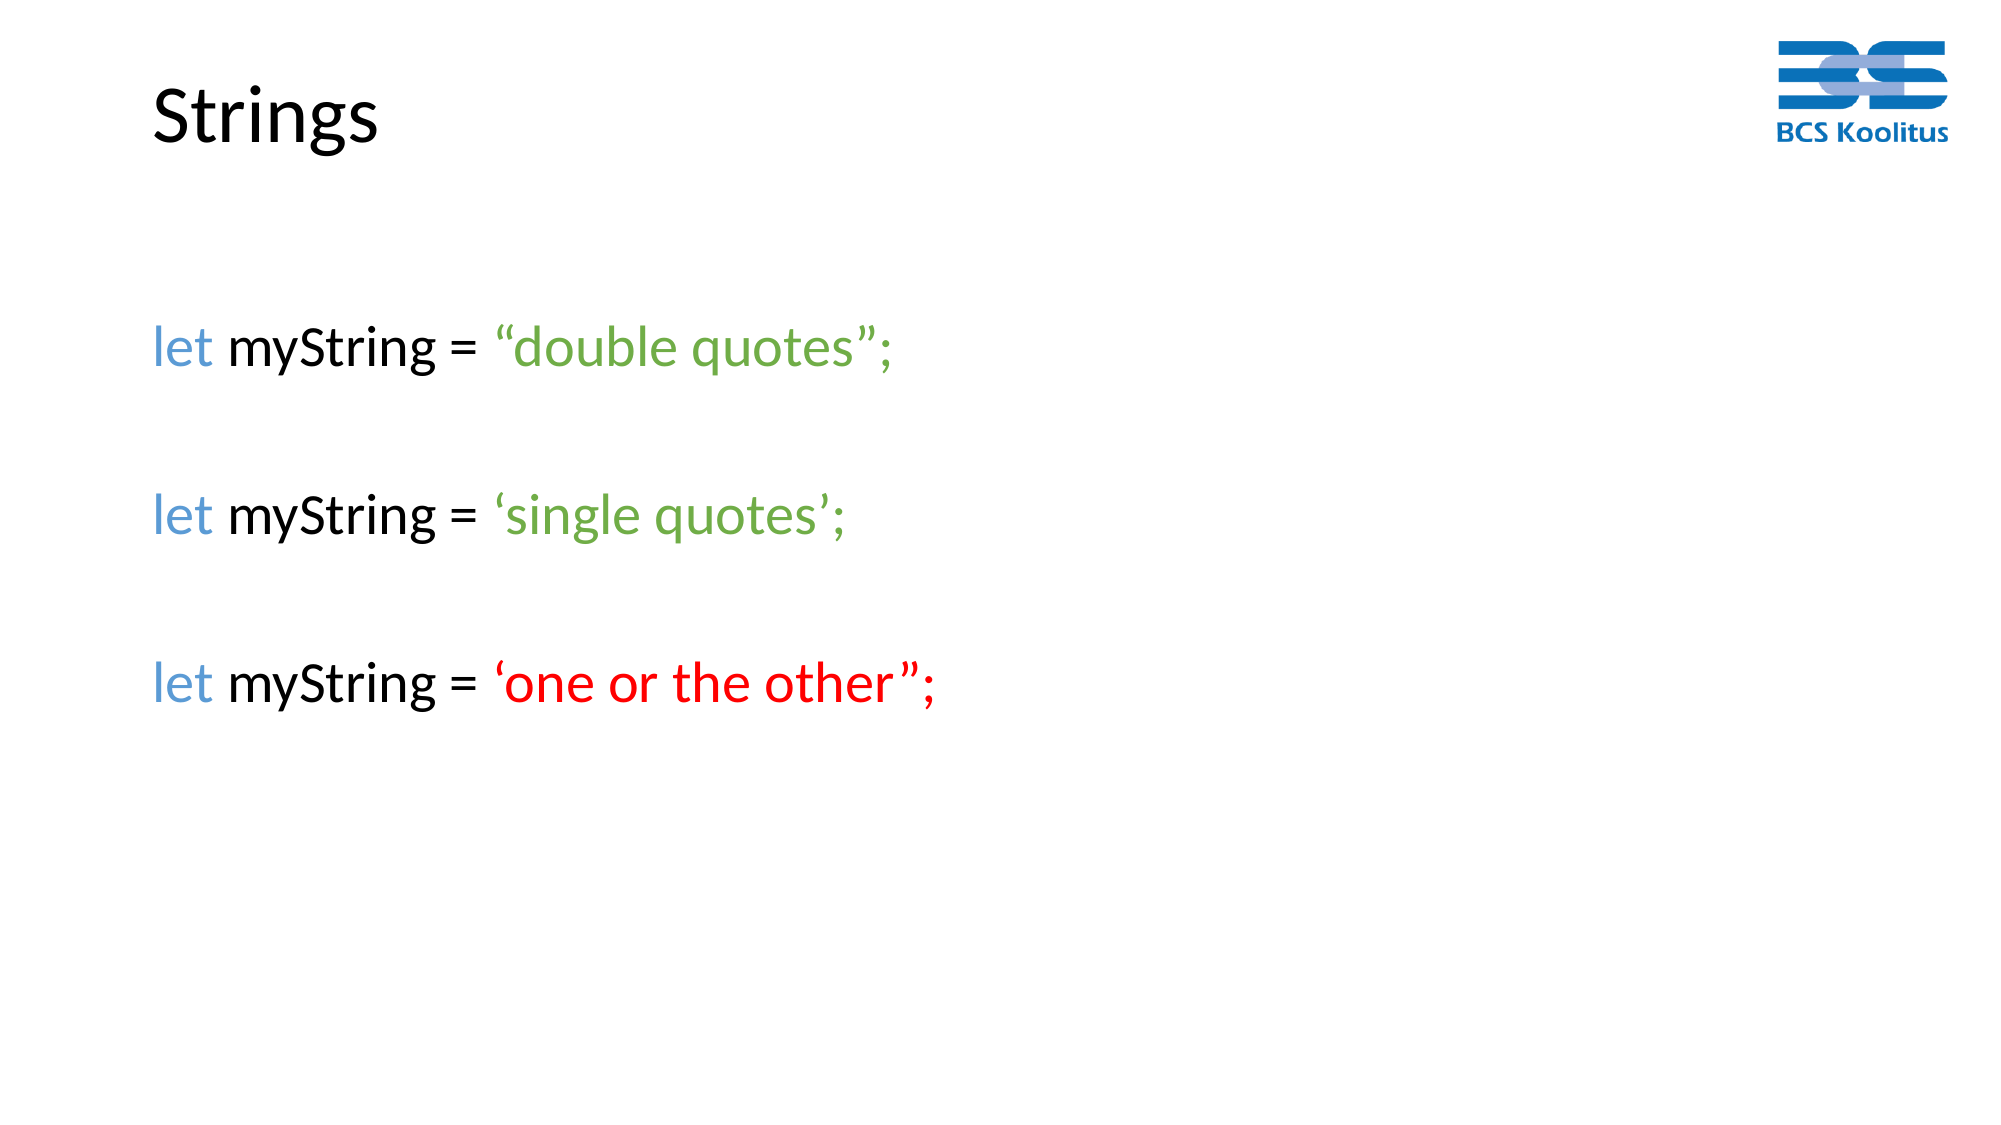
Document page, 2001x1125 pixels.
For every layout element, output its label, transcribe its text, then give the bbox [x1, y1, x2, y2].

title Strings [137, 59, 1863, 173]
picture [1777, 41, 1948, 142]
list let myString = “double quotes”; let myString = ‘single quotes’; let myString = ‘one or the other”; [137, 309, 1863, 1014]
